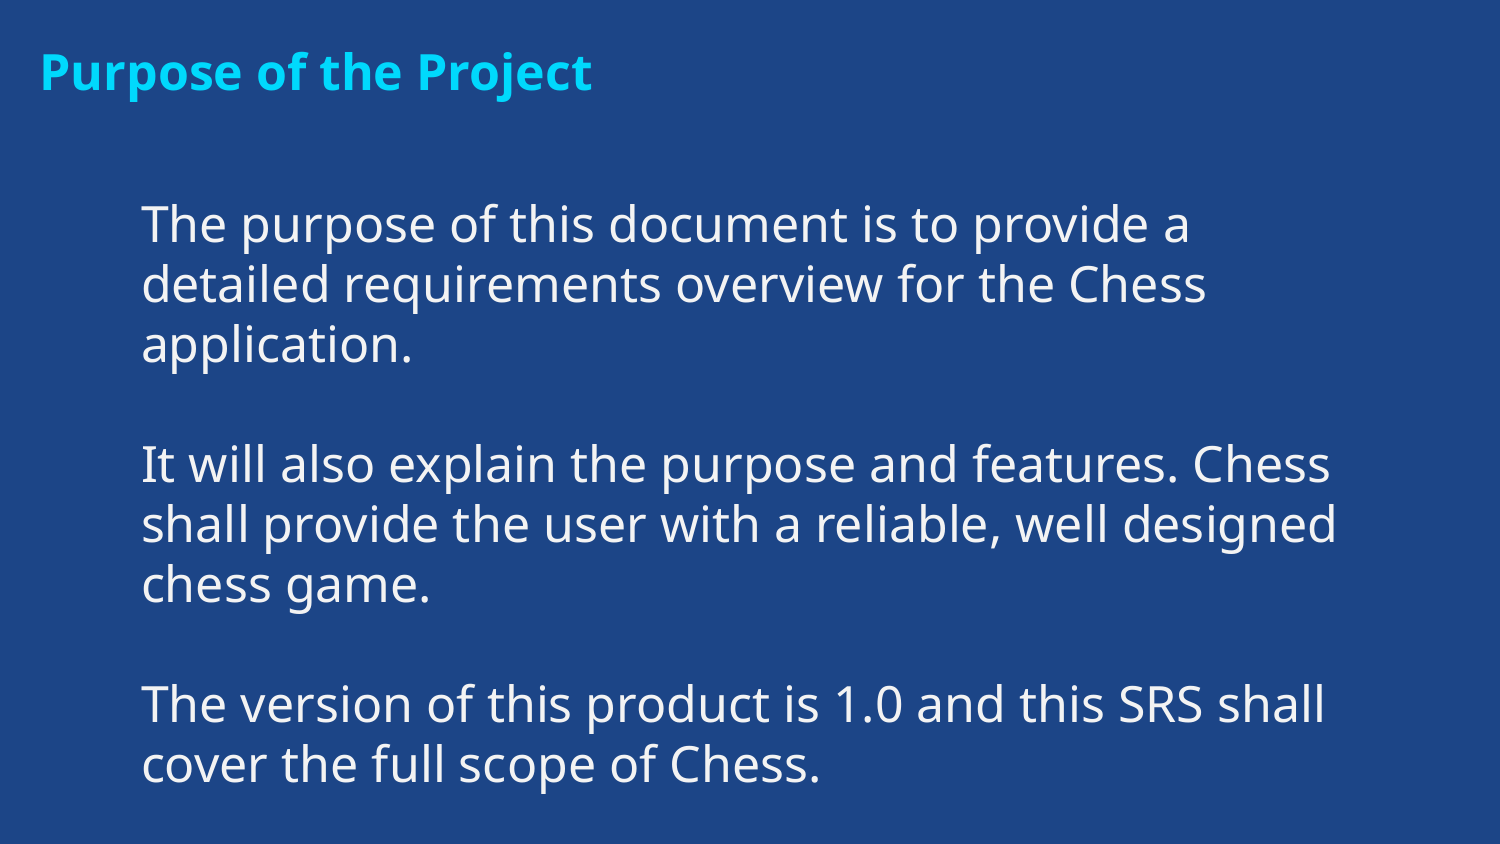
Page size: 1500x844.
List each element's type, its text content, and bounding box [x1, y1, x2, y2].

title Purpose of the Project [24, 22, 761, 116]
subtitle The purpose of this document is to provide a detailed requirements overview for the Chess application. It will also explain the purpose and features. Chess shall provide the user with a reliable, well designed chess game. The version of this product is 1.0 and this SRS shall cover the full scope of Chess. [51, 156, 1449, 830]
